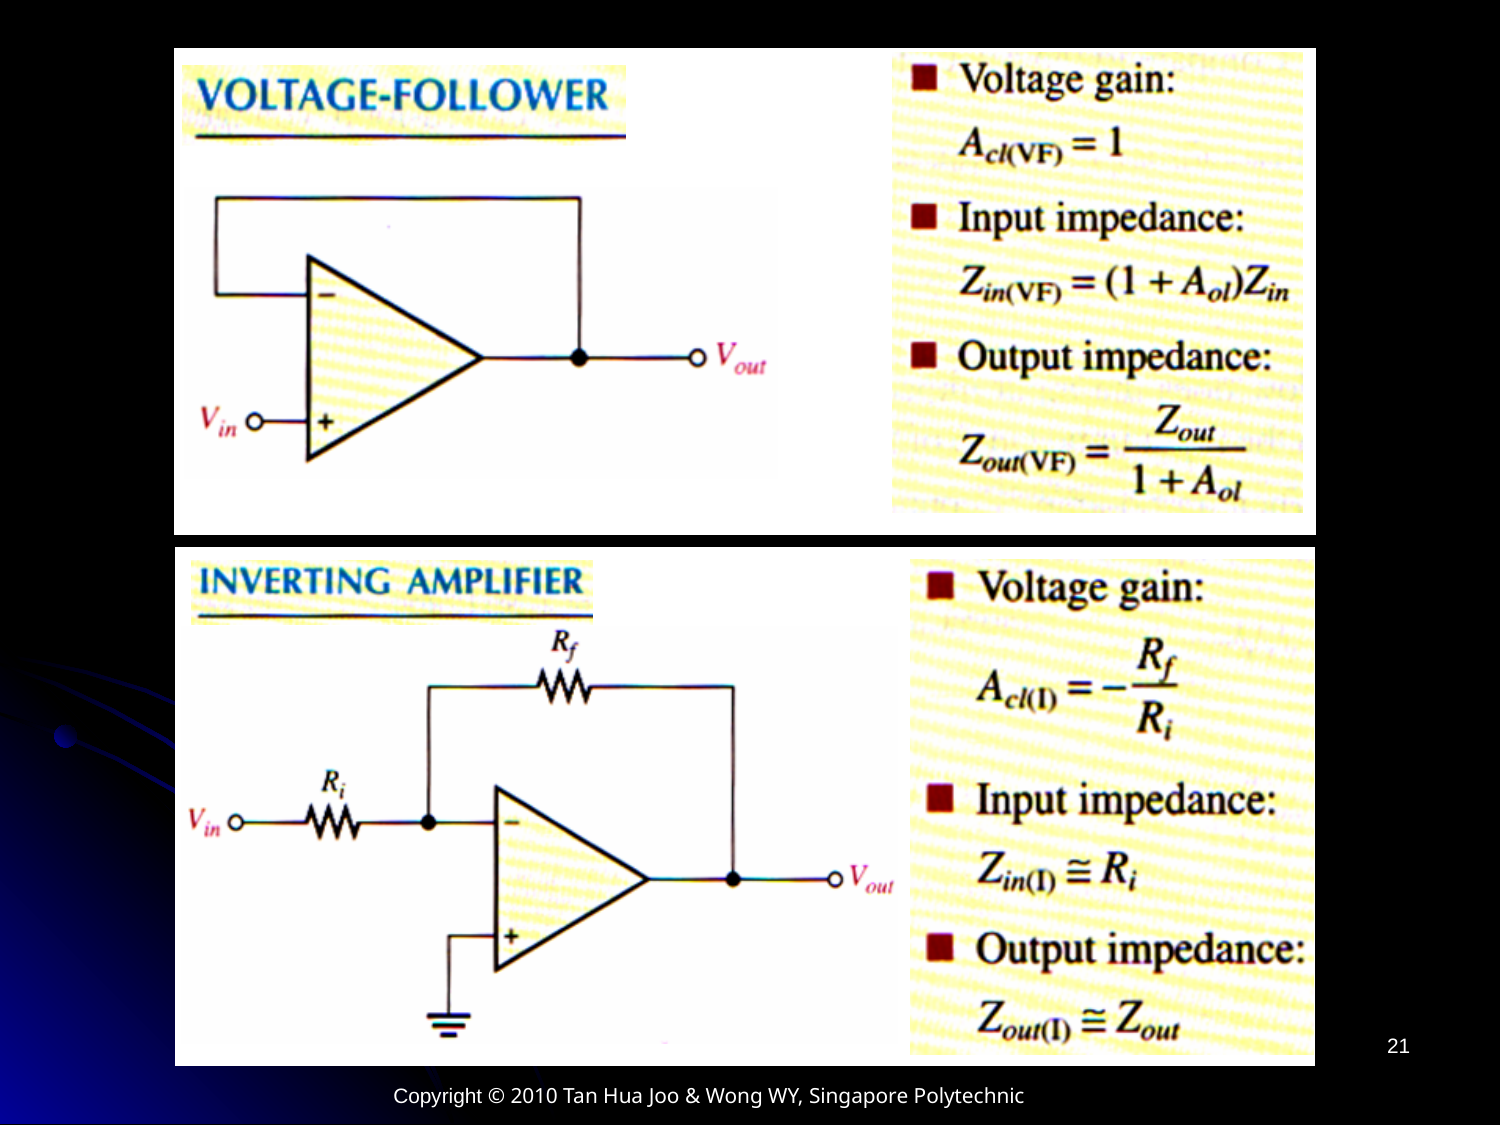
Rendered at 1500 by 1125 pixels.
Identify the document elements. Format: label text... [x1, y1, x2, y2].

footer Copyright © 2010 Tan Hua Joo & Wong WY, Singapore Polytechnic [259, 1072, 1158, 1125]
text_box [176, 49, 1314, 533]
slide_number 21 [1074, 1025, 1425, 1100]
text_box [177, 548, 1314, 1064]
